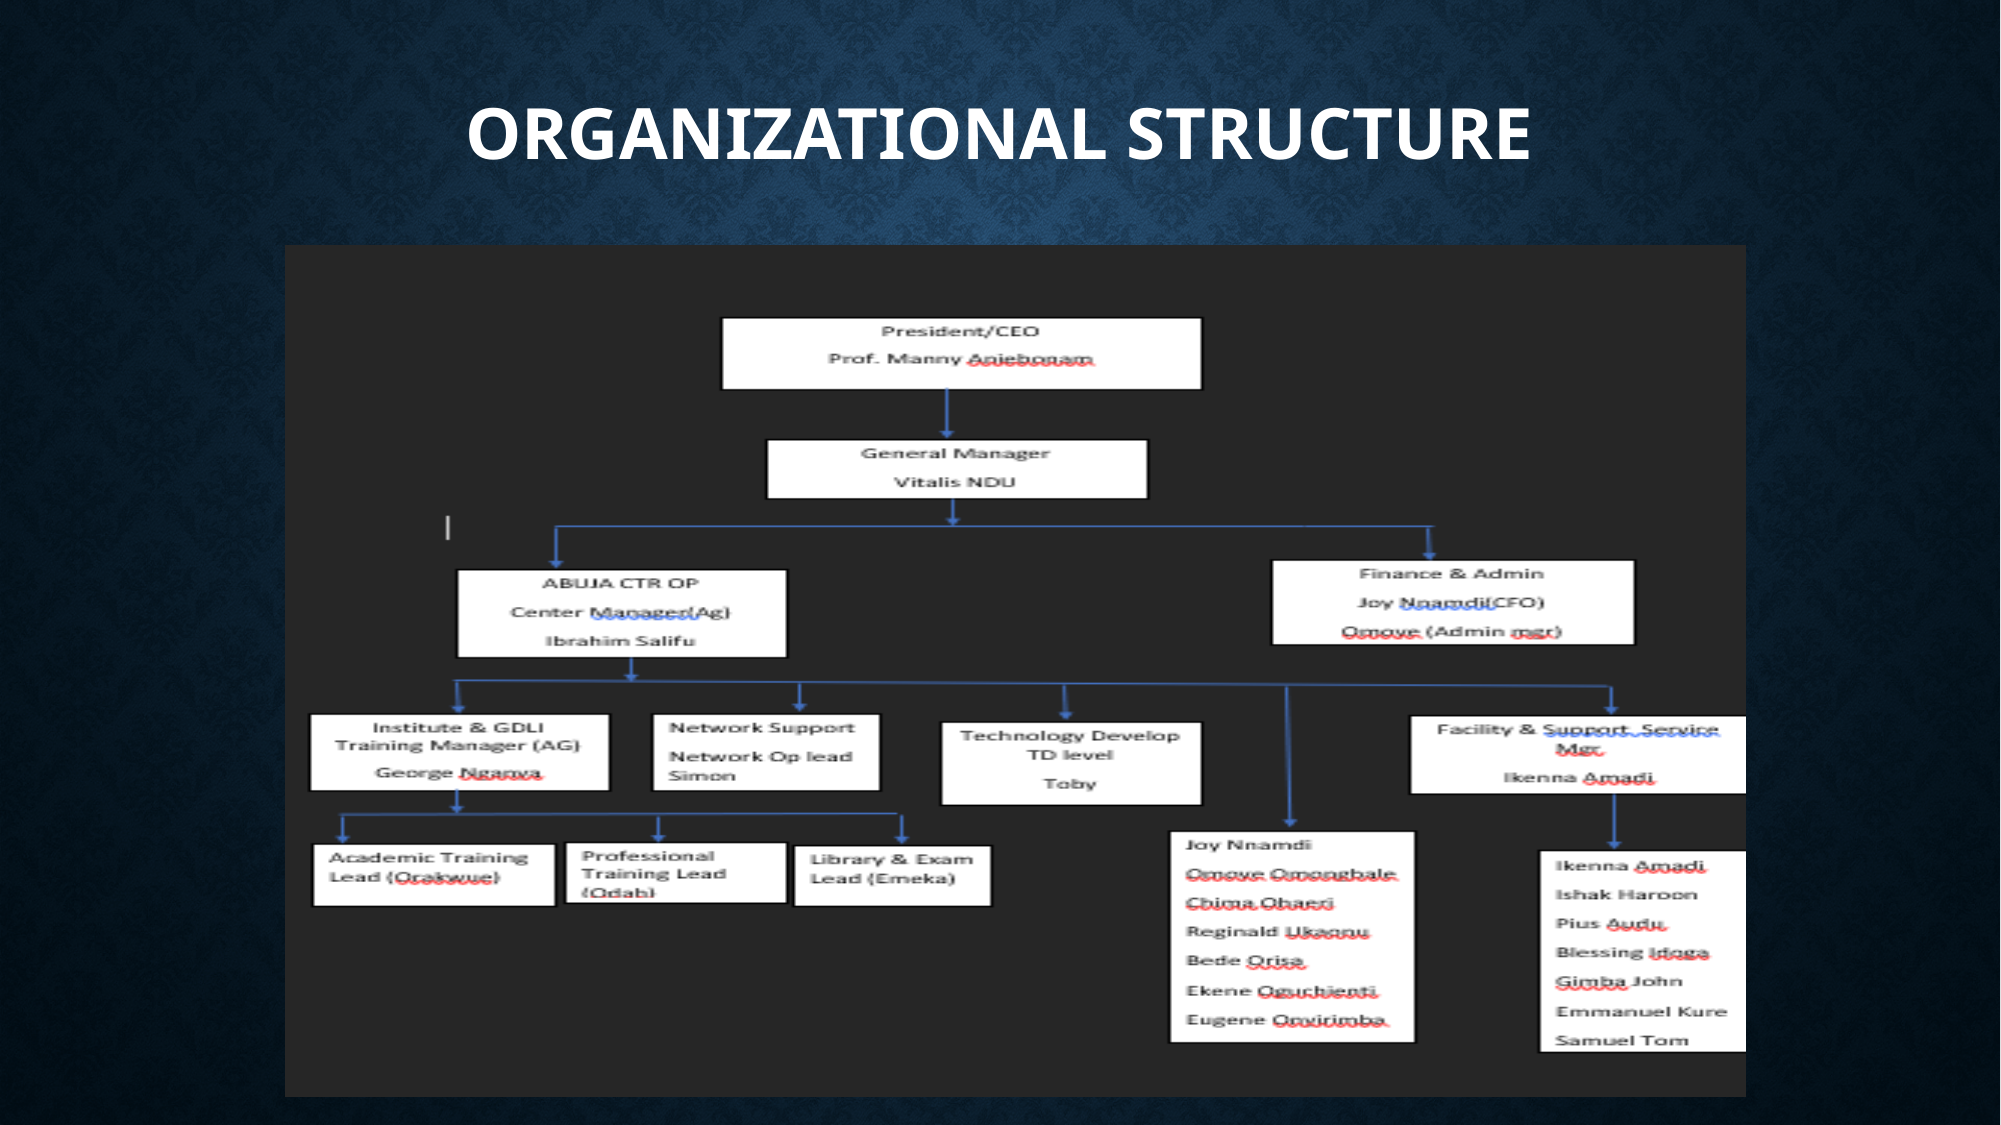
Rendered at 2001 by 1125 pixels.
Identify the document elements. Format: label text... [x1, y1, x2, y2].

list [285, 245, 1746, 1098]
title Organizational structure [149, 28, 1849, 246]
